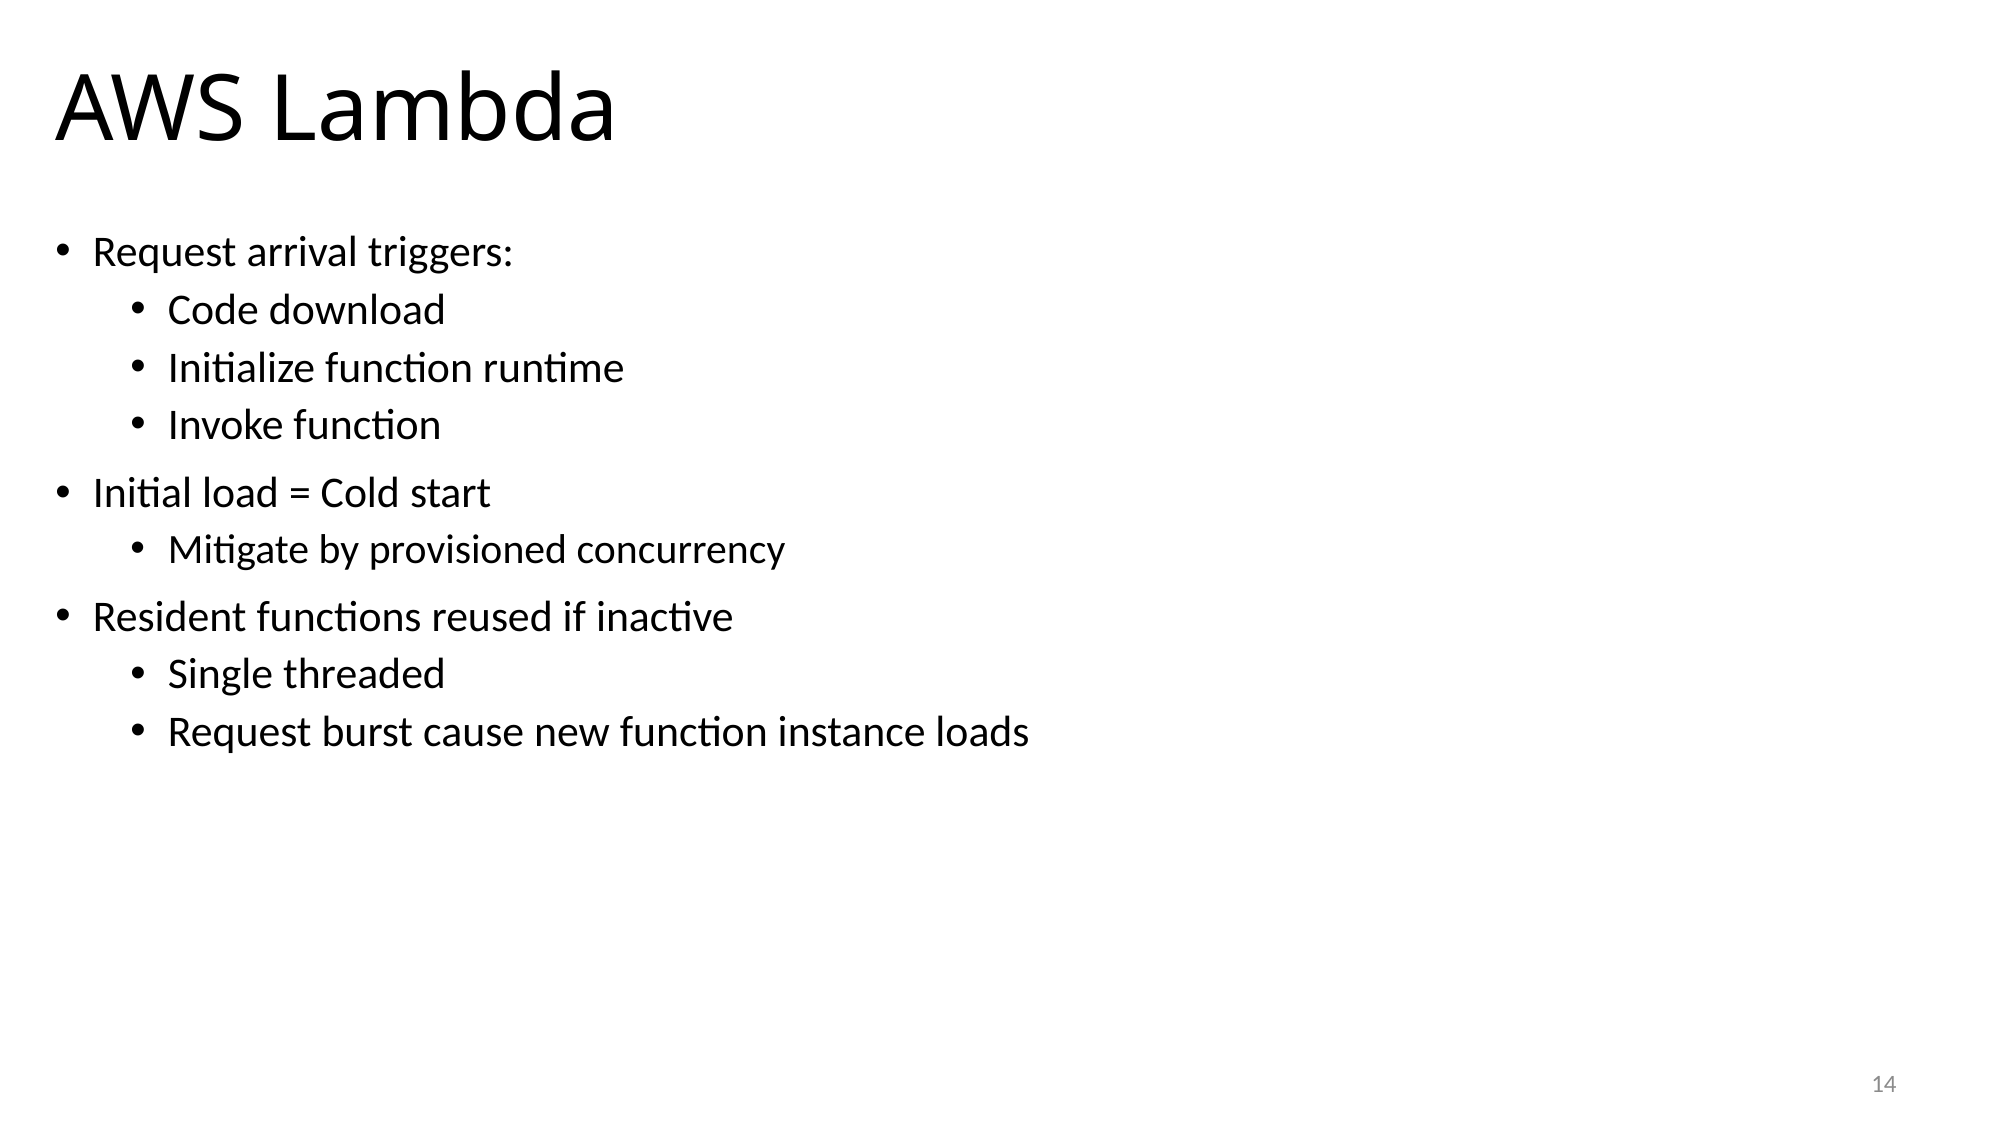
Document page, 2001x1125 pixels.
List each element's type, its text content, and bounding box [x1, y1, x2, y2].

title AWS Lambda [40, 35, 1955, 187]
list Request arrival triggers: Code download Initialize function runtime Invoke function Initial load = Cold start Mitigate by provisioned concurrency Resident functions reused if inactive Single threaded Request burst cause new function instance loads [40, 221, 1955, 1021]
